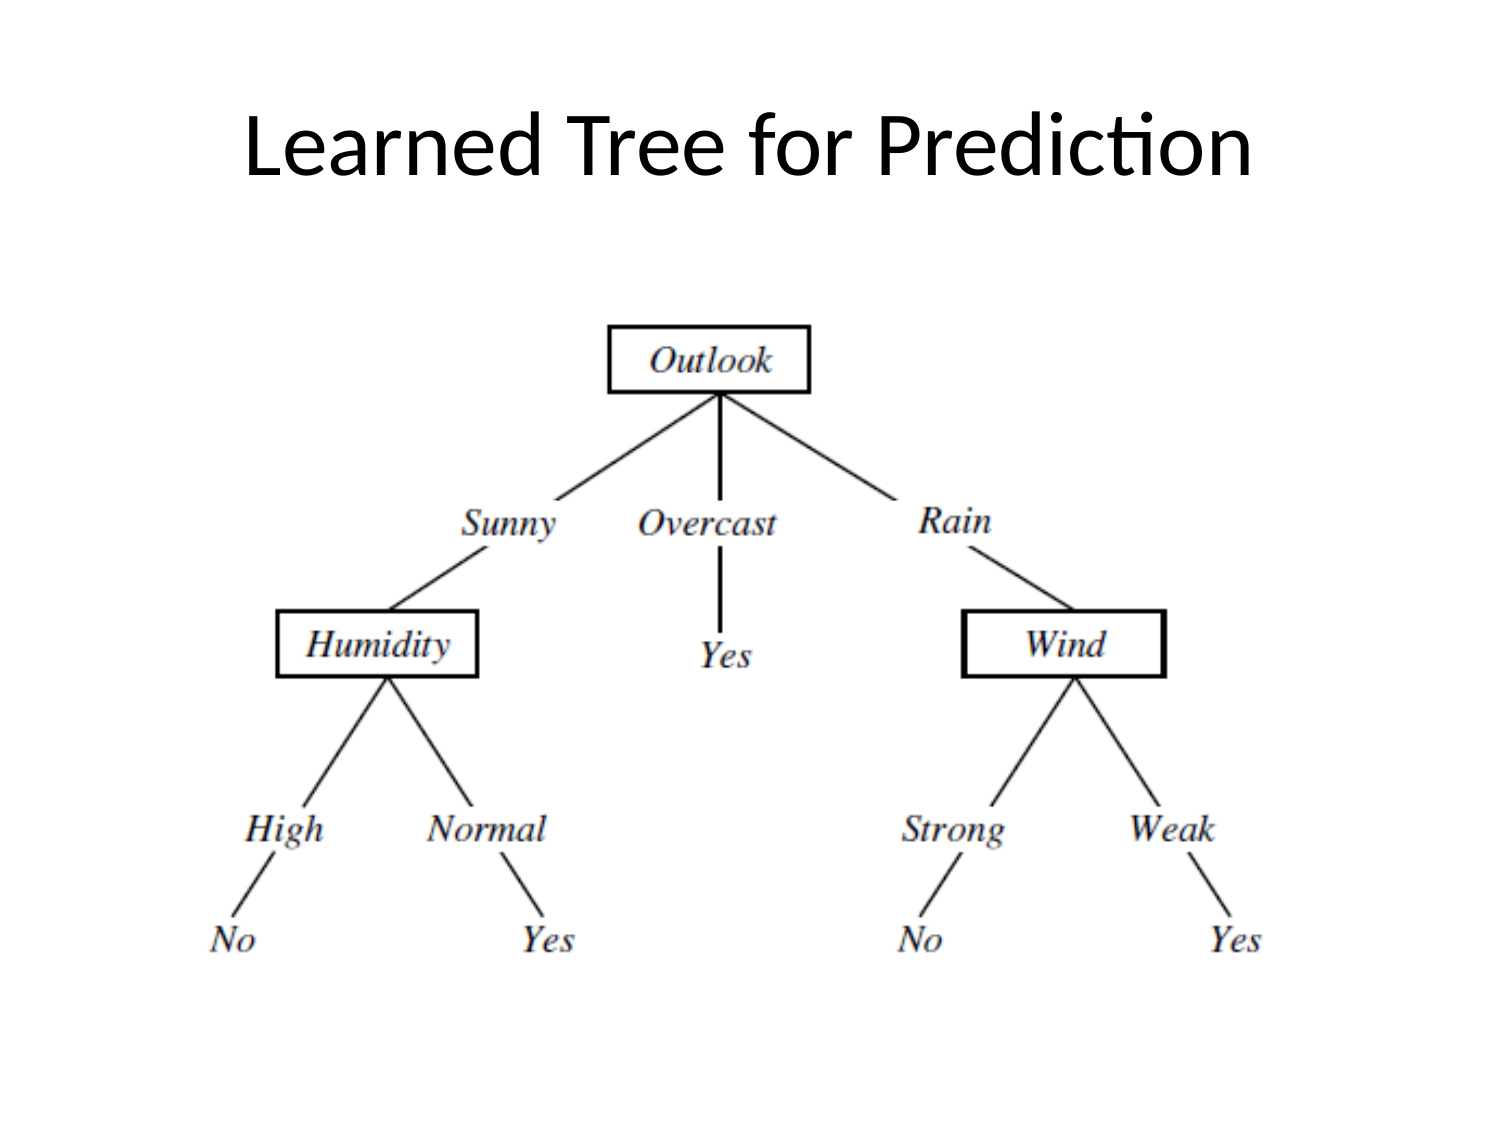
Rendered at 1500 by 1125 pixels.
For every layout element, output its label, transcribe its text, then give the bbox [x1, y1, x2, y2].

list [187, 245, 1313, 1022]
title Learned Tree for Prediction [75, 45, 1425, 233]
